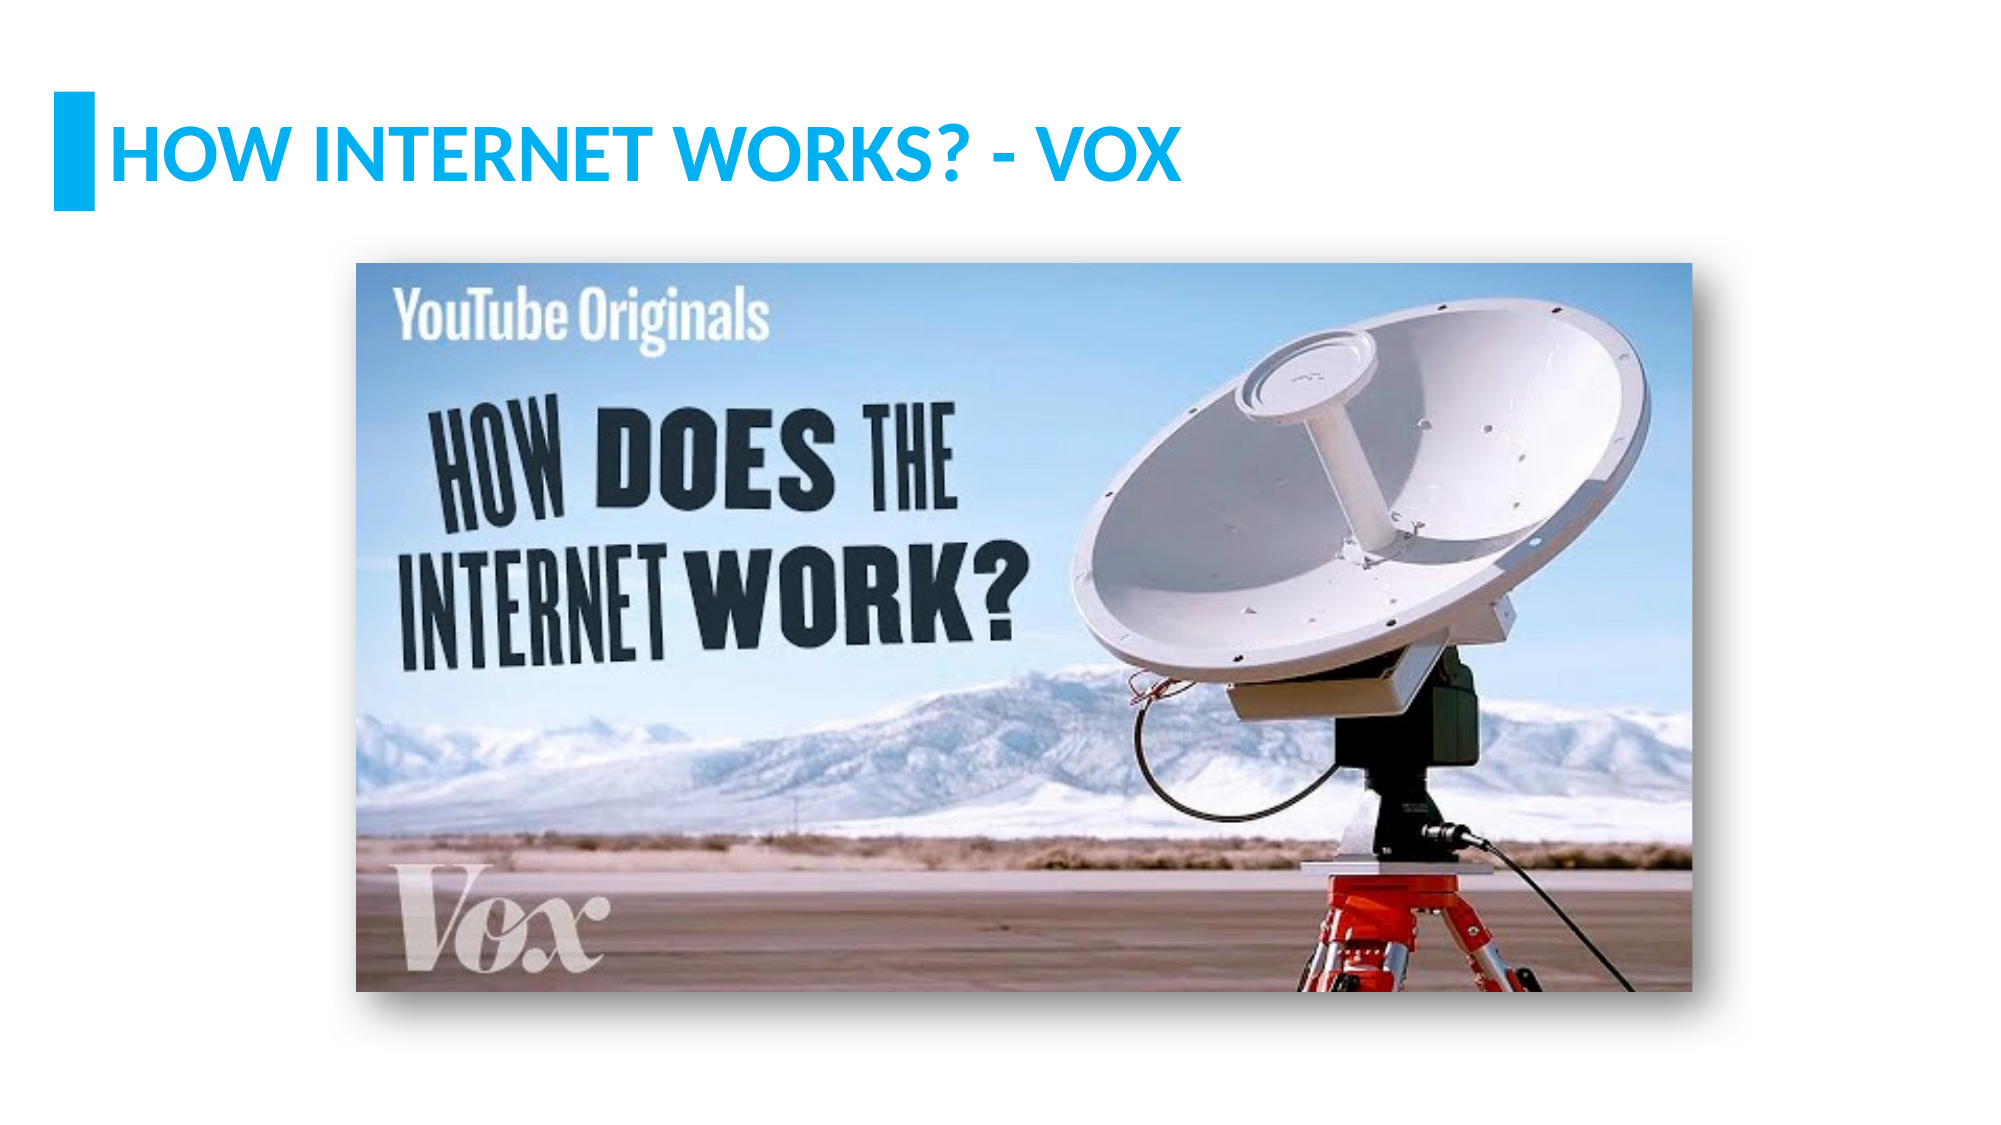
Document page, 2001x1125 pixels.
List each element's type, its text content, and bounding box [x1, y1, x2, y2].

text_box [54, 91, 95, 212]
title HOW INTERNET WORKS? - VOX [94, 45, 1431, 264]
picture [355, 262, 1693, 992]
